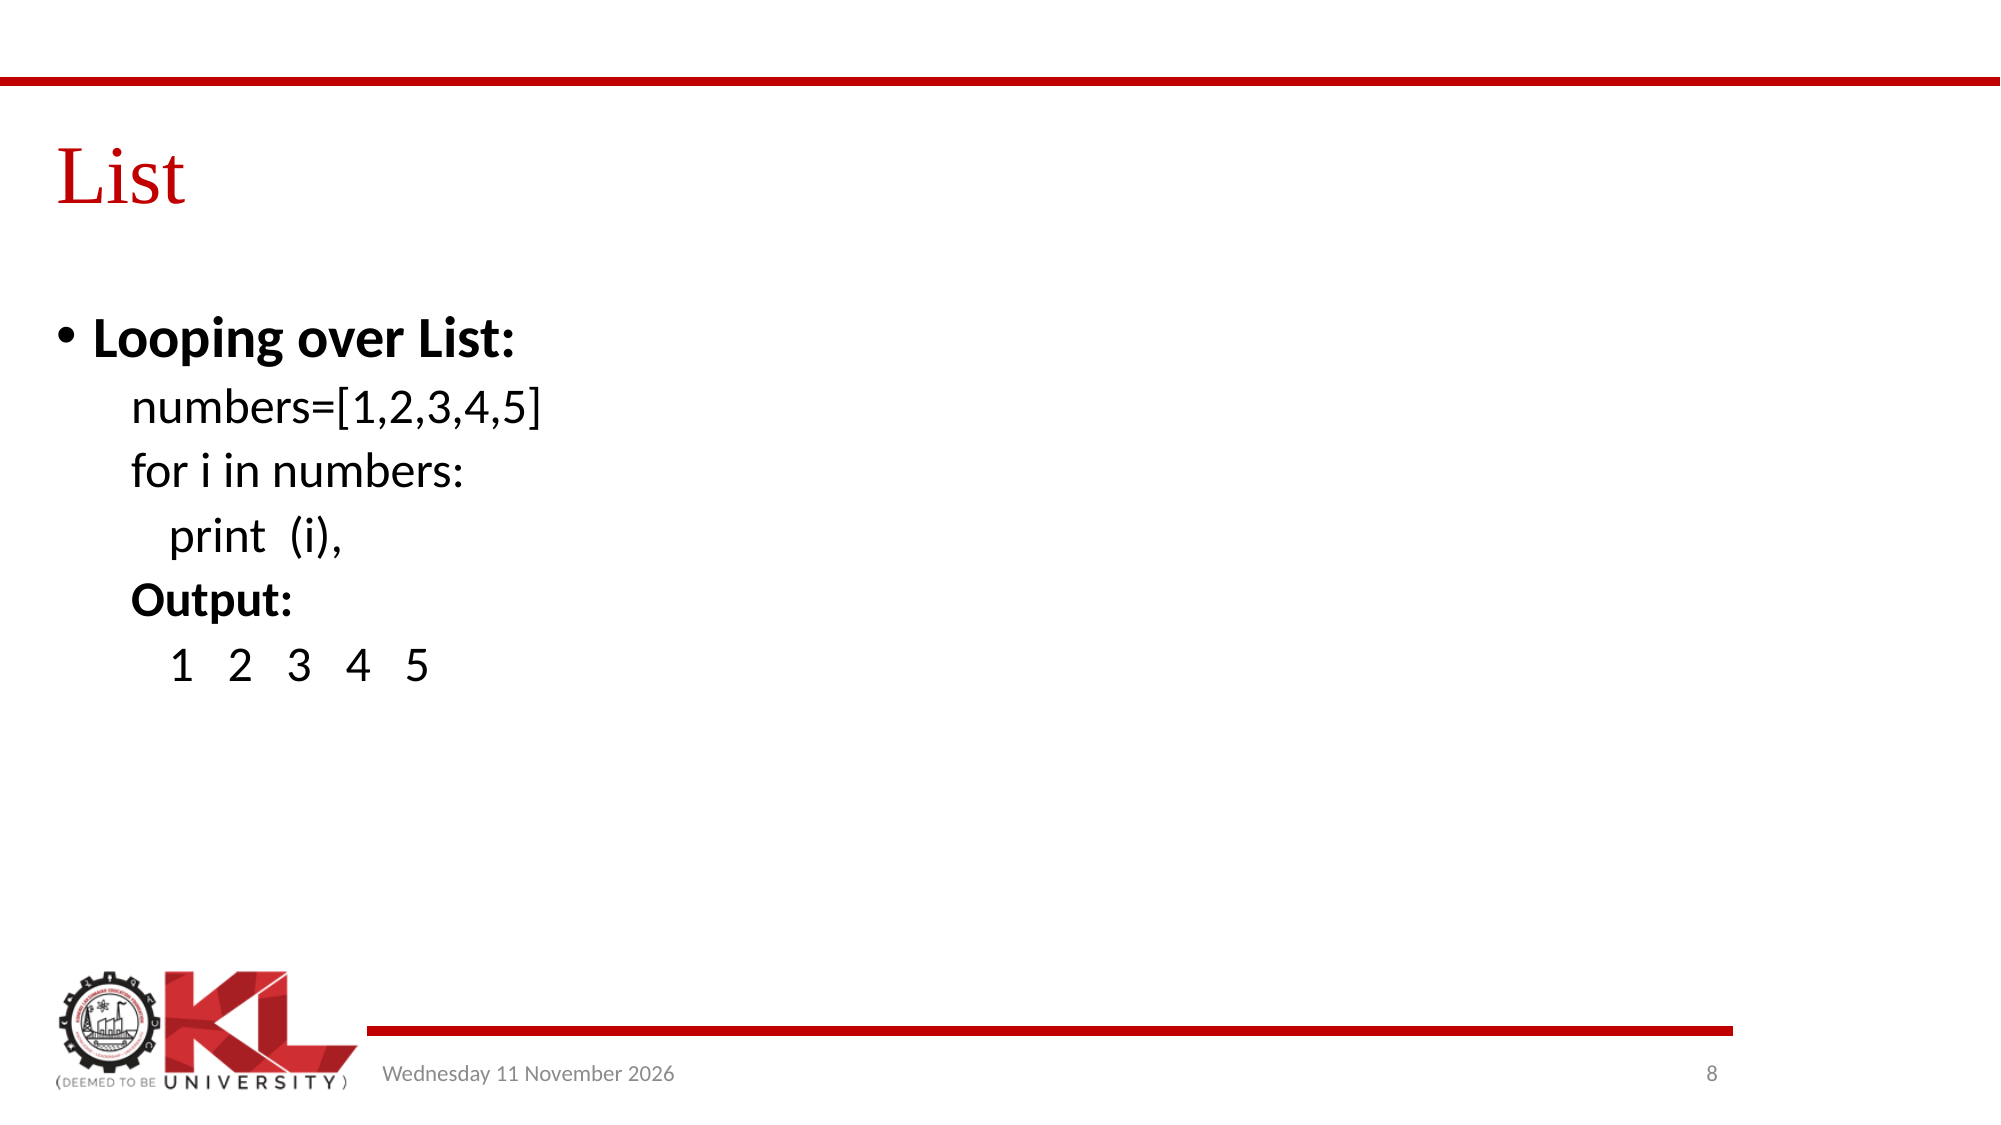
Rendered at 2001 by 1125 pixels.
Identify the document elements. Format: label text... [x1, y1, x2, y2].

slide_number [367, 1042, 706, 1103]
list Looping over List: numbers=[1,2,3,4,5] for i in numbers: print (i), Output: 1 2 3 4 5 [40, 299, 1963, 933]
slide_number 8 [1615, 1042, 1734, 1103]
picture [40, 962, 368, 1103]
title List [40, 81, 1963, 273]
